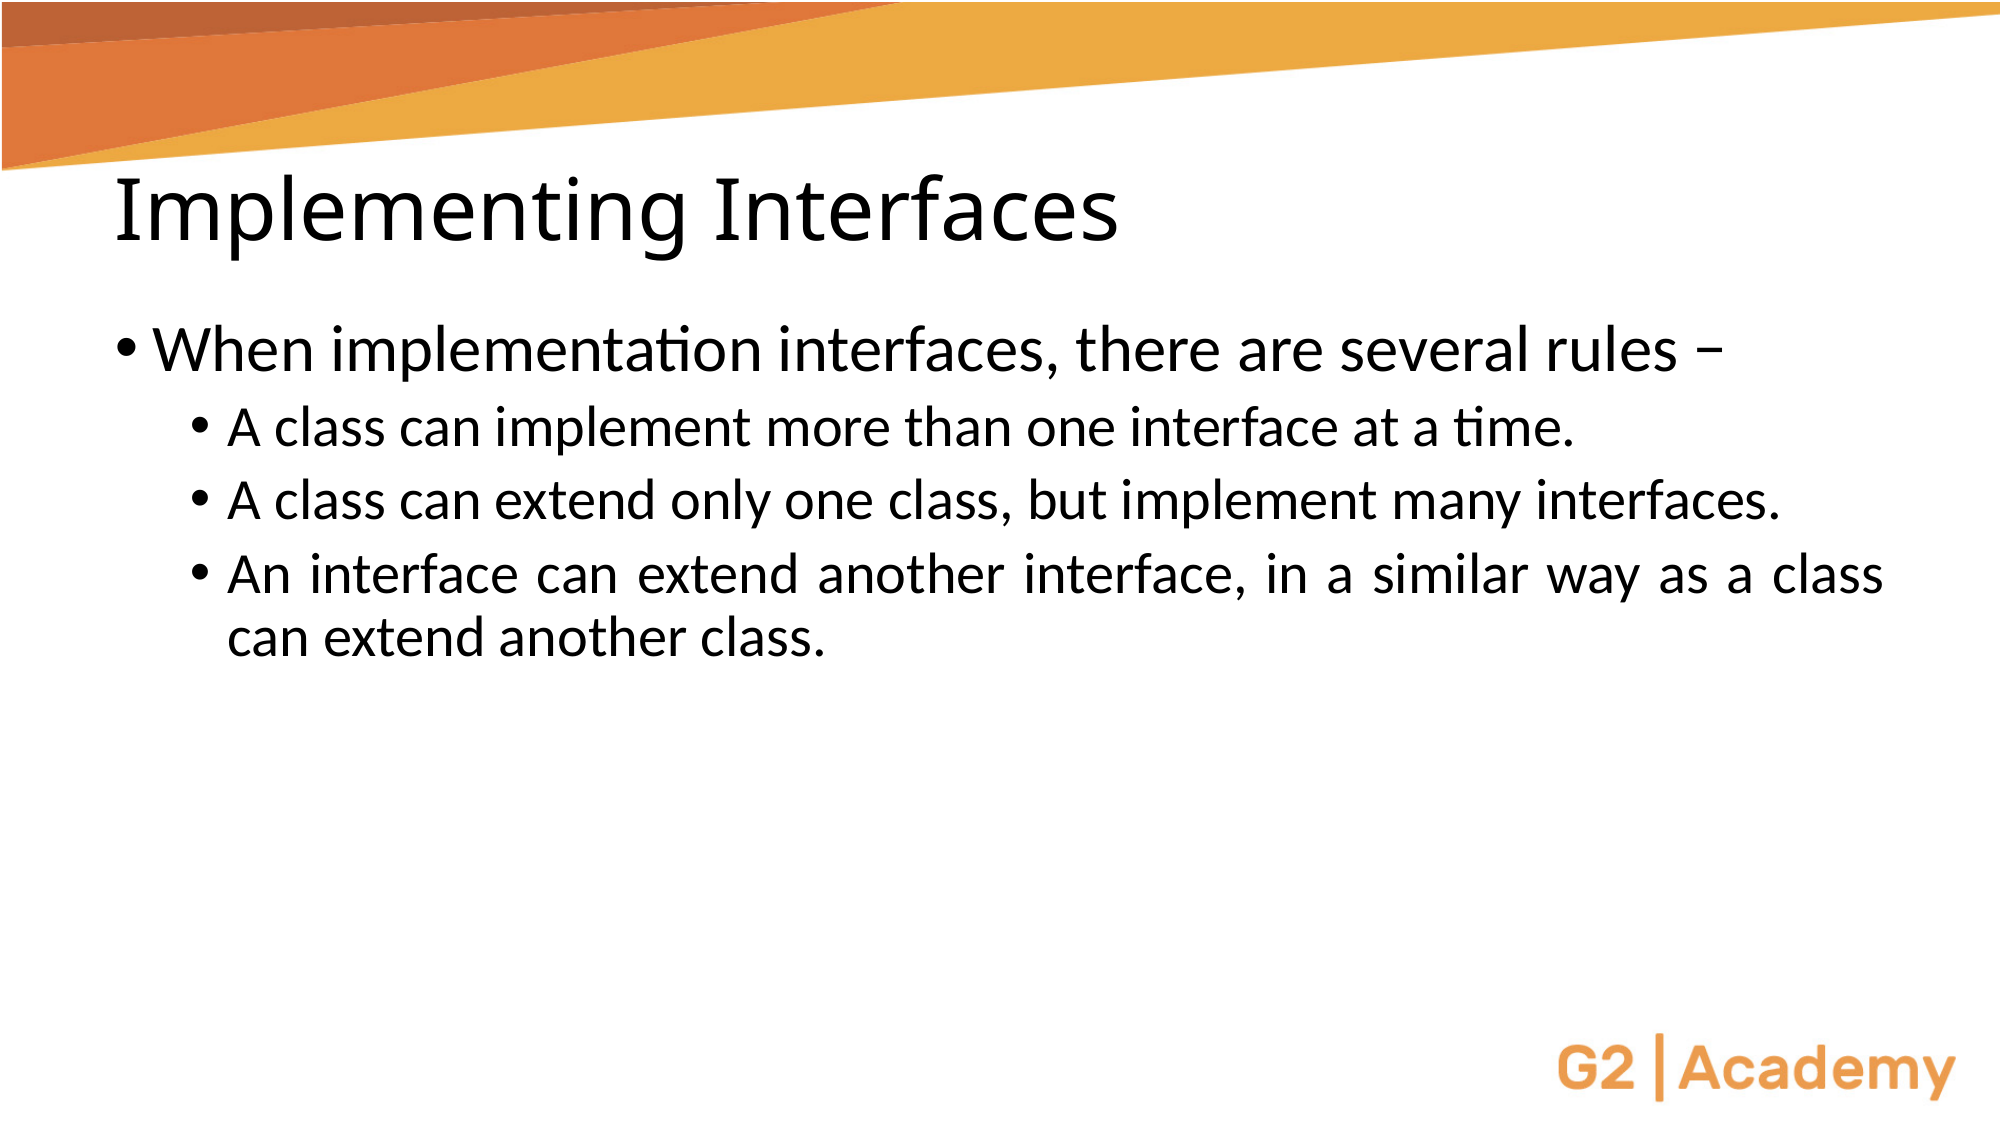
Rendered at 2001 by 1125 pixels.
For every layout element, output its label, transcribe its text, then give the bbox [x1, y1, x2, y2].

list When implementation interfaces, there are several rules − A class can implement more than one interface at a time. A class can extend only one class, but implement many interfaces. An interface can extend another interface, in a similar way as a class can extend another class. [99, 306, 1900, 1069]
picture [1, 2, 2000, 1125]
title Implementing Interfaces [99, 158, 1900, 267]
